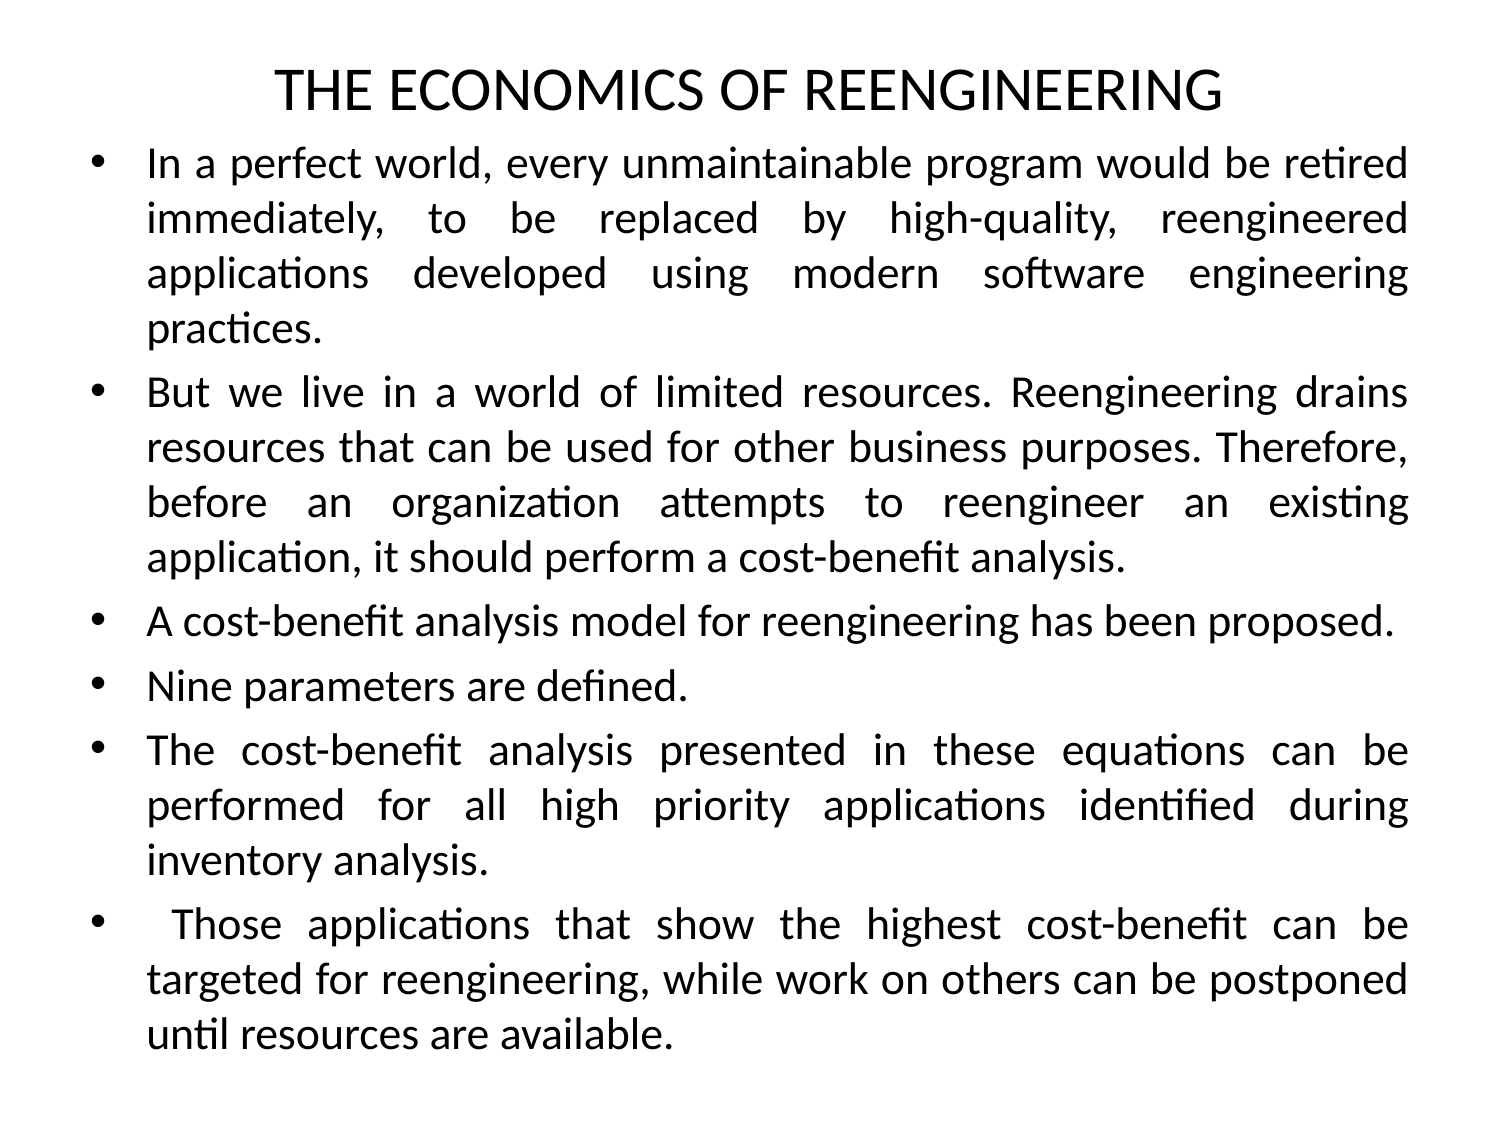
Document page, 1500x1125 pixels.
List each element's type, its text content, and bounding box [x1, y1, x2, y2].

list In a perfect world, every unmaintainable program would be retired immediately, to be replaced by high-quality, reengineered applications developed using modern software engineering practices. But we live in a world of limited resources. Reengineering drains resources that can be used for other business purposes. Therefore, before an organization attempts to reengineer an existing application, it should perform a cost-benefit analysis. A cost-benefit analysis model for reengineering has been proposed. Nine parameters are defined. The cost-benefit analysis presented in these equations can be performed for all high priority applications identified during inventory analysis. Those applications that show the highest cost-benefit can be targeted for reengineering, while work on others can be postponed until resources are available. [75, 125, 1425, 1005]
title THE ECONOMICS OF REENGINEERING [75, 45, 1425, 125]
